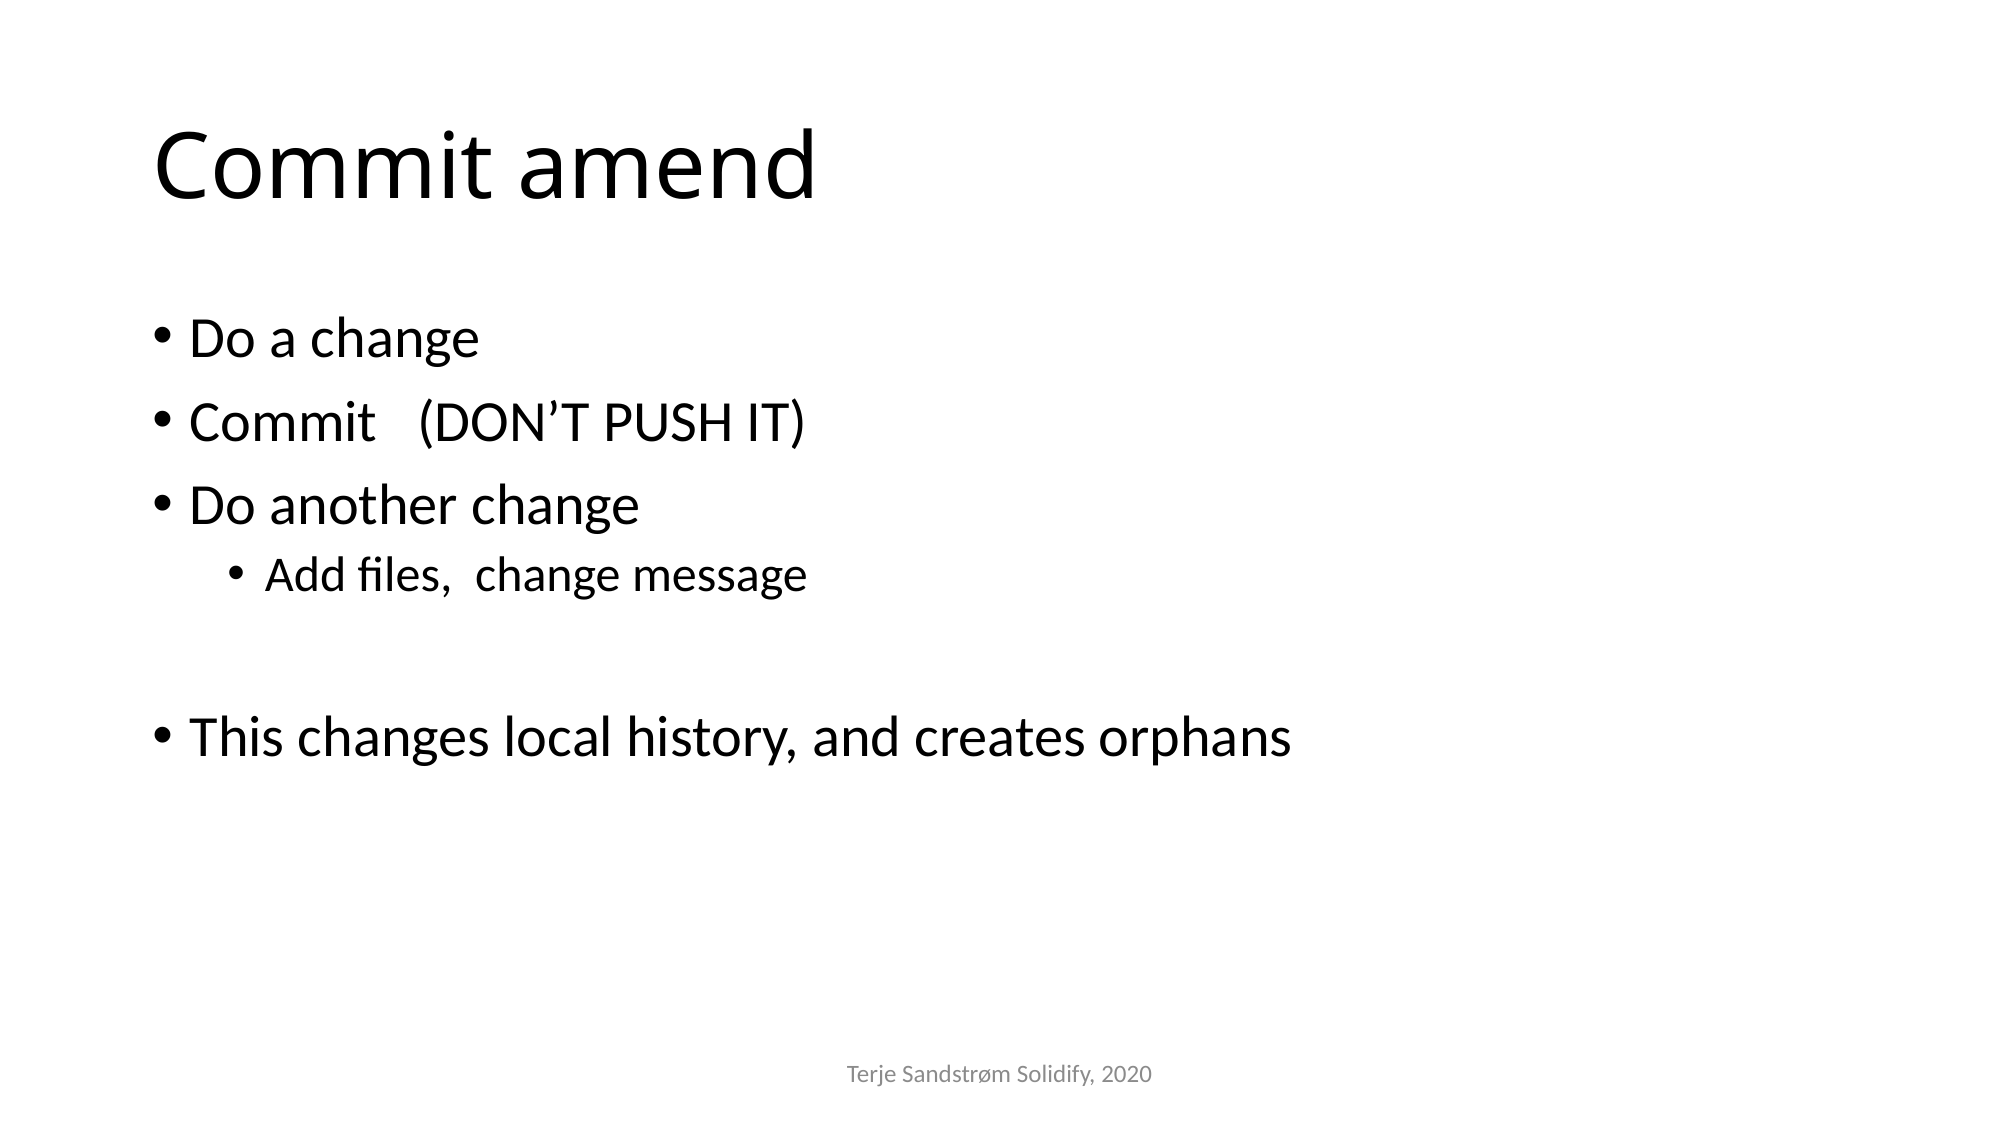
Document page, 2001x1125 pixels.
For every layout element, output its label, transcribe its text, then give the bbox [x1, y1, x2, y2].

title Commit amend [137, 59, 1863, 278]
footer Terje Sandstrøm Solidify, 2020 [662, 1042, 1338, 1103]
list Do a change Commit (DON’T PUSH IT) Do another change Add files, change message This changes local history, and creates orphans [137, 299, 1863, 1014]
